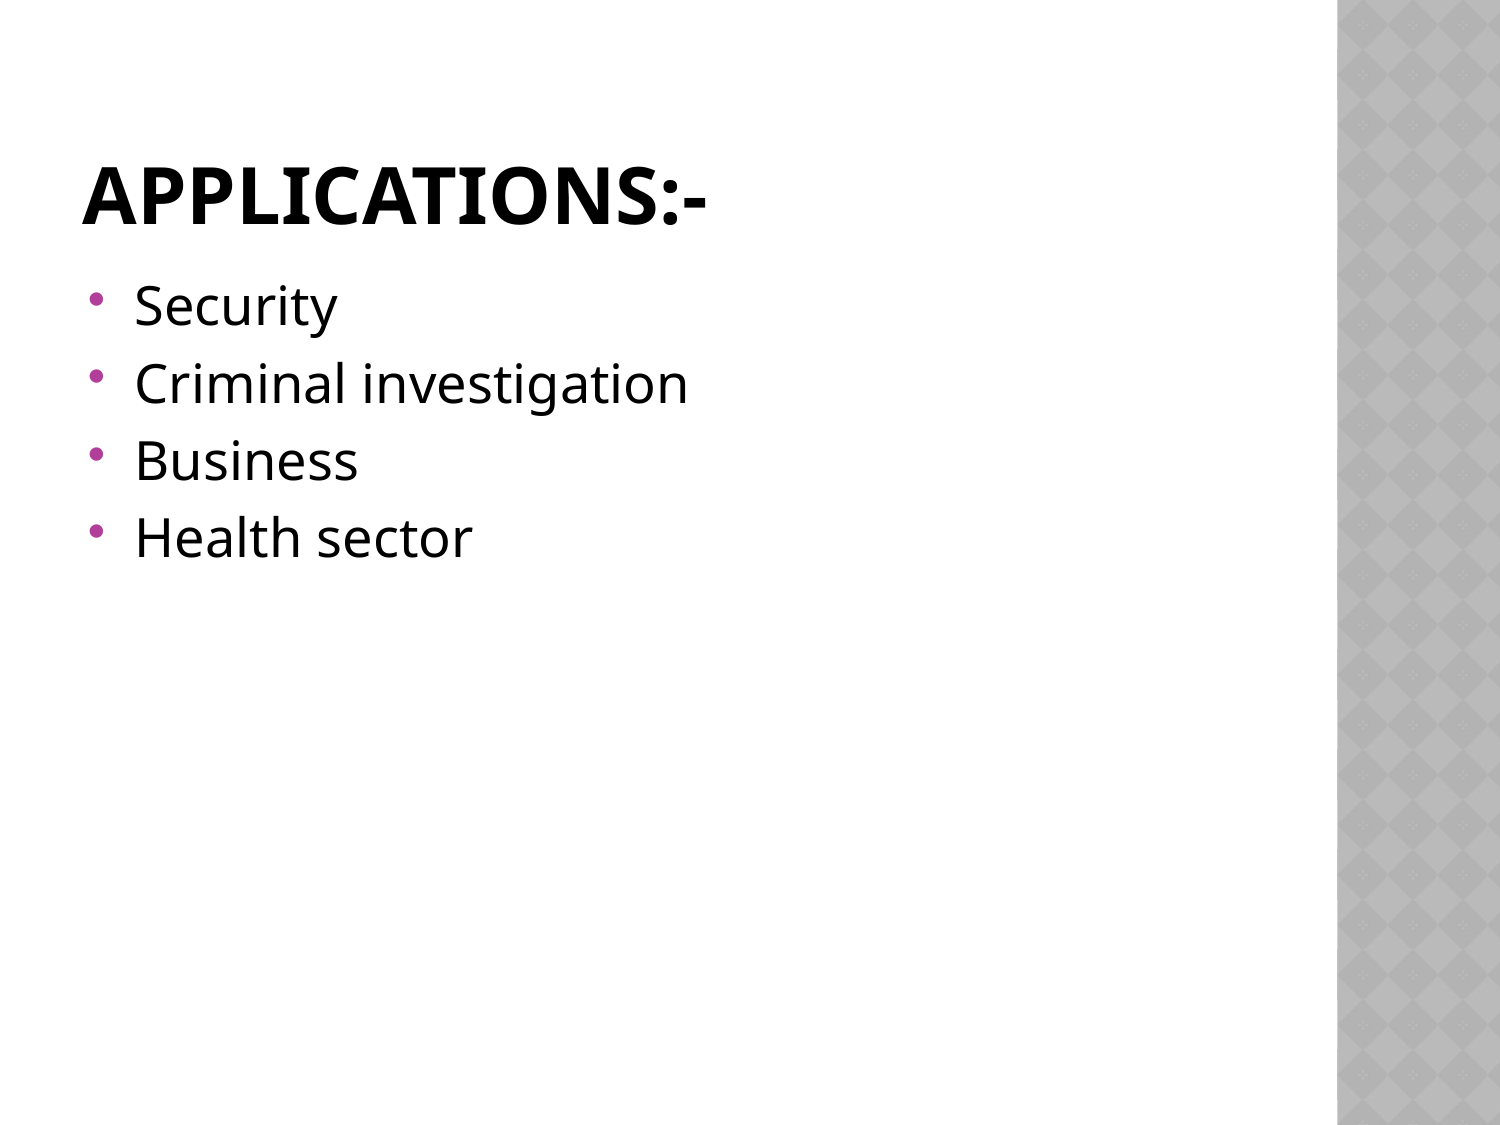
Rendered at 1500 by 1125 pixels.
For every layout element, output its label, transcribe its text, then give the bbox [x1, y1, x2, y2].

title Applications:- [75, 52, 1263, 240]
list Security Criminal investigation Business Health sector [75, 264, 1263, 1059]
